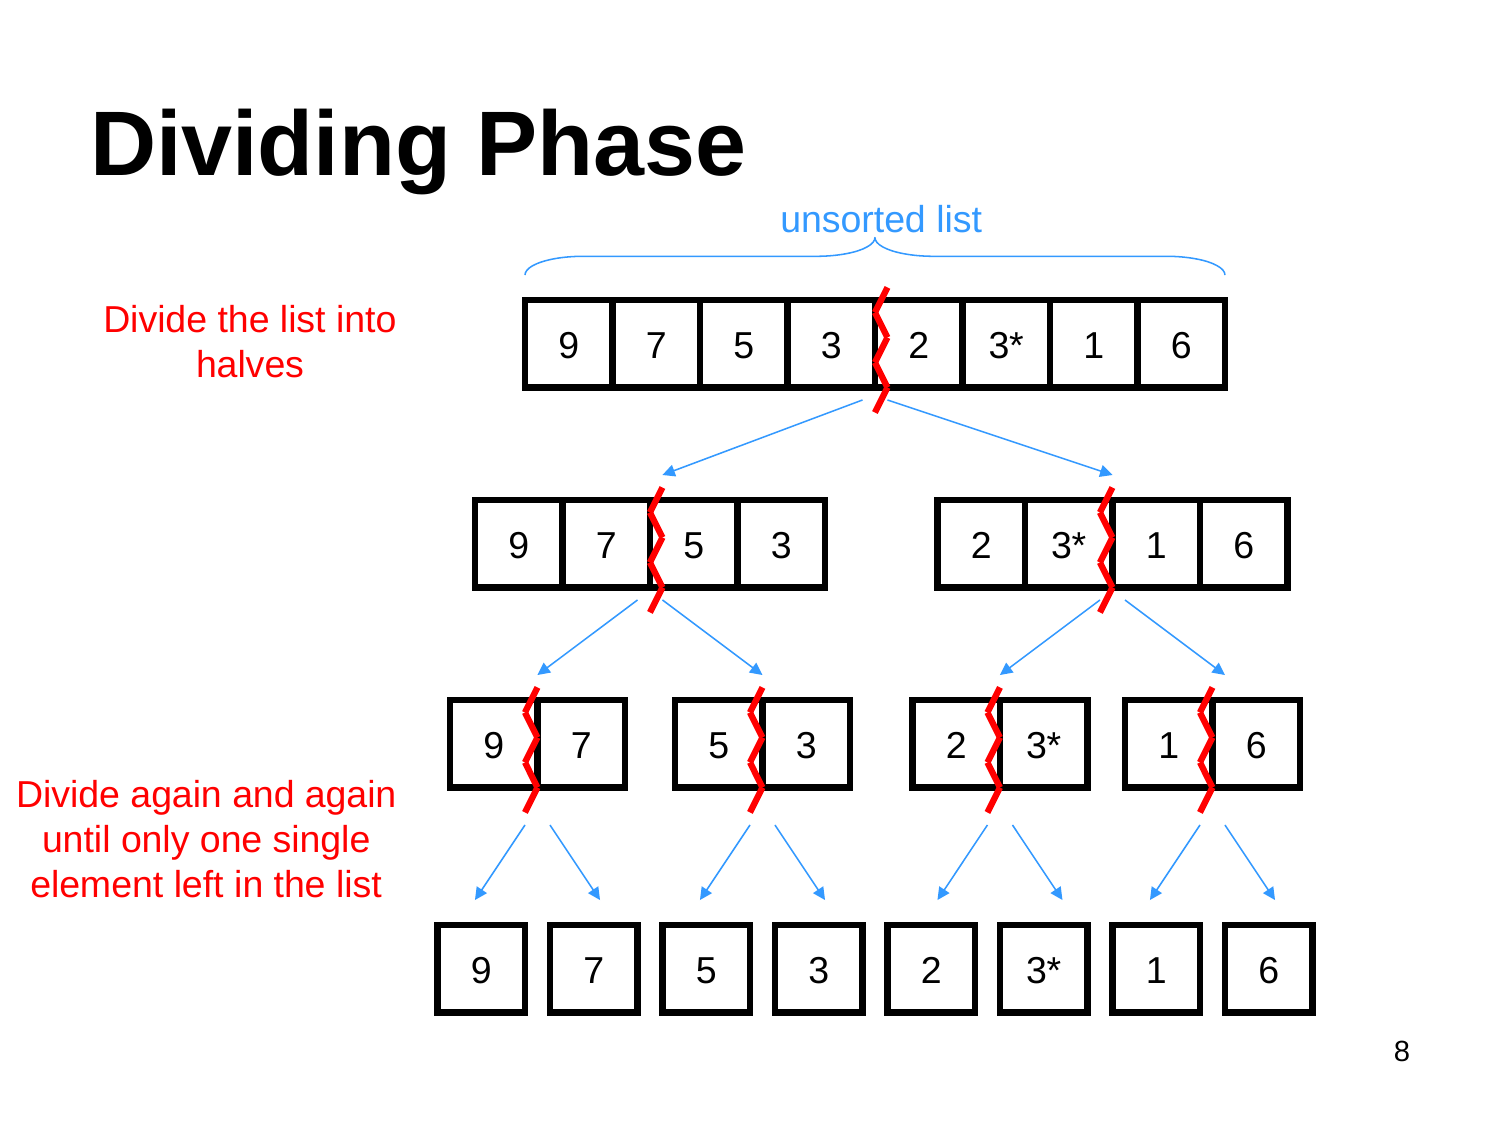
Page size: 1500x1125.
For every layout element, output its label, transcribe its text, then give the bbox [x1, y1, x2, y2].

text_box 1 [1116, 499, 1200, 588]
text_box 9 [437, 924, 525, 1013]
text_box 3 [766, 699, 850, 788]
text_box 6 [1216, 699, 1300, 788]
text_box 3 [787, 299, 869, 388]
text_box [549, 824, 601, 901]
text_box [1124, 599, 1225, 676]
text_box 1 [1112, 924, 1200, 1013]
text_box [474, 824, 526, 901]
text_box 3 [737, 499, 825, 588]
text_box 3 [774, 924, 863, 1013]
text_box 5 [699, 299, 787, 388]
text_box Divide again and again until only one single element left in the list [0, 762, 413, 913]
text_box 3* [963, 299, 1050, 388]
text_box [649, 487, 663, 613]
text_box [666, 602, 763, 676]
text_box 1 [1124, 699, 1194, 788]
text_box [1224, 824, 1276, 901]
text_box 7 [549, 924, 638, 1013]
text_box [1099, 487, 1113, 613]
text_box 2 [937, 499, 1025, 588]
text_box unsorted list [750, 187, 1013, 248]
text_box 5 [662, 924, 750, 1013]
text_box 6 [1200, 499, 1288, 588]
text_box 3* [1004, 699, 1088, 788]
text_box 6 [1138, 299, 1225, 388]
text_box 7 [563, 499, 644, 588]
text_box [524, 687, 538, 813]
text_box [525, 248, 1225, 276]
text_box [891, 401, 1113, 477]
text_box [999, 604, 1094, 676]
text_box 7 [541, 699, 625, 788]
text_box [774, 824, 826, 901]
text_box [749, 687, 763, 813]
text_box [1199, 687, 1213, 813]
text_box 2 [887, 924, 975, 1013]
text_box 1 [1050, 299, 1138, 388]
text_box Divide the list into halves [62, 287, 438, 393]
text_box 9 [474, 499, 563, 588]
title Dividing Phase [75, 45, 1425, 233]
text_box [874, 287, 888, 413]
text_box [537, 599, 638, 676]
text_box [1012, 824, 1063, 901]
text_box 3* [999, 924, 1088, 1013]
text_box 2 [891, 299, 963, 388]
text_box [662, 399, 863, 477]
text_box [987, 687, 1001, 813]
text_box 2 [912, 699, 982, 788]
text_box 6 [1224, 924, 1313, 1013]
text_box 9 [524, 299, 613, 388]
text_box [1149, 824, 1201, 901]
slide_number 8 [1074, 1024, 1425, 1103]
text_box 5 [666, 499, 737, 588]
text_box 5 [674, 699, 744, 788]
text_box 3* [1025, 499, 1094, 588]
text_box 7 [613, 299, 699, 388]
text_box 9 [449, 699, 519, 788]
text_box [699, 824, 751, 901]
text_box [937, 824, 988, 901]
